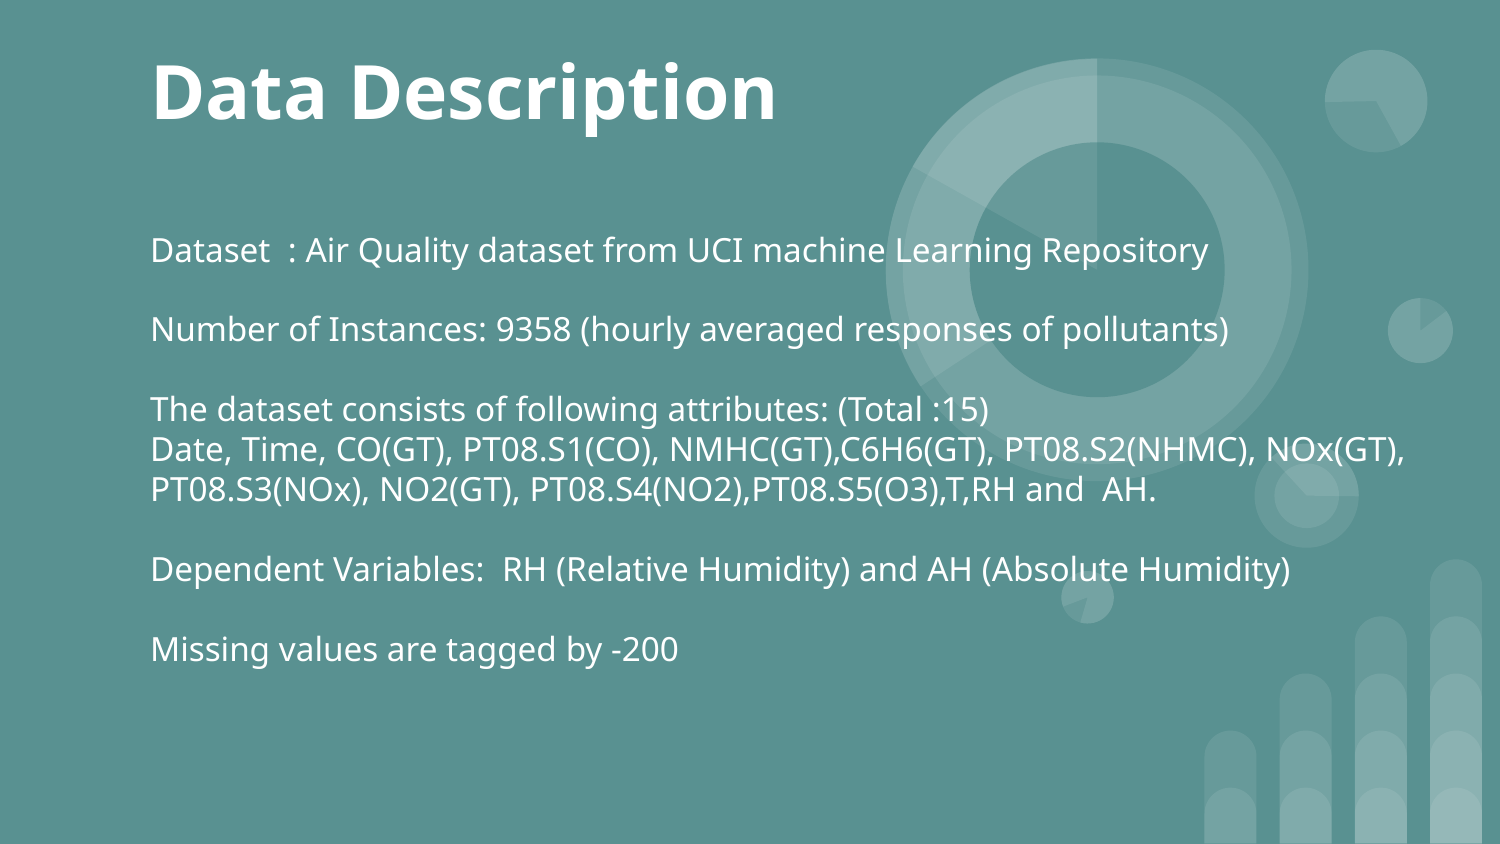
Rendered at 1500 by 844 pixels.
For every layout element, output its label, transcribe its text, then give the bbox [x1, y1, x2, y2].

title Data Description [135, 32, 1211, 147]
subtitle Dataset : Air Quality dataset from UCI machine Learning Repository Number of Instances: 9358 (hourly averaged responses of pollutants) The dataset consists of following attributes: (Total :15) Date, Time, CO(GT), PT08.S1(CO), NMHC(GT),C6H6(GT), PT08.S2(NHMC), NOx(GT), PT08.S3(NOx), NO2(GT), PT08.S4(NO2),PT08.S5(O3),T,RH and AH. Dependent Variables: RH (Relative Humidity) and AH (Absolute Humidity) Missing values are tagged by -200 [135, 173, 1488, 778]
